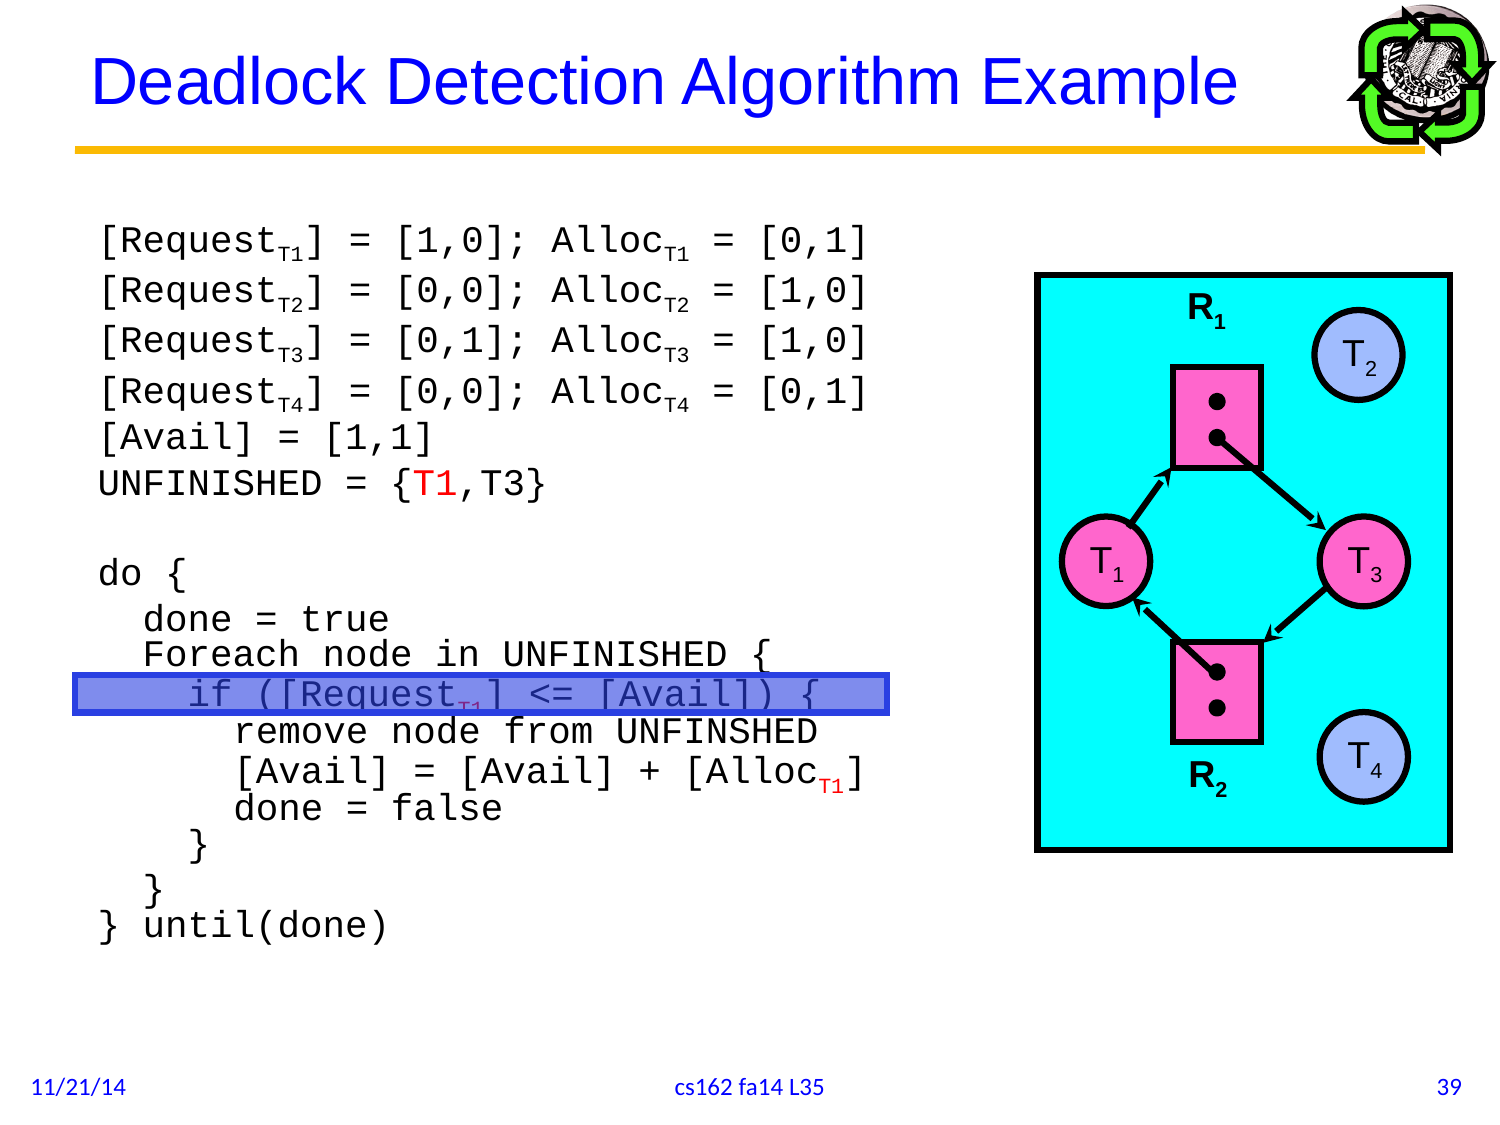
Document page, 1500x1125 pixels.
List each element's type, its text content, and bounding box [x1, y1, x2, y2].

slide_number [15, 1055, 366, 1115]
text_box [RequestT1] = [1,0]; AllocT1 = [0,1] [RequestT2] = [0,0]; AllocT2 = [1,0] [RequestT3] = [0,1]; AllocT3 = [1,0] [RequestT4] = [0,0]; AllocT4 = [0,1] [Avail] = [1,1] UNFINISHED = {T1,T3} do { done = true Foreach node in UNFINISHED { if ([RequestT1] <= [Avail]) { remove node from UNFINSHED [Avail] = [Avail] + [AllocT1] done = false } } } until(done) [83, 212, 885, 675]
text_box [RequestT1] = [1,0]; AllocT1 = [0,1] [RequestT2] = [0,0]; AllocT2 = [1,0] [RequestT3] = [0,1]; AllocT3 = [1,0] [RequestT4] = [0,0]; AllocT4 = [0,1] [Avail] = [1,1] UNFINISHED = {T1,T3} do { done = true Foreach node in UNFINISHED { if ([RequestT1] <= [Avail]) { remove node from UNFINSHED [Avail] = [Avail] + [AllocT1] done = false } } } until(done) [83, 713, 885, 953]
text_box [1353, 12, 1490, 150]
picture [1350, 0, 1500, 127]
slide_number 39 [1127, 1055, 1478, 1115]
text_box [74, 675, 888, 713]
footer cs162 fa14 L35 [512, 1055, 988, 1115]
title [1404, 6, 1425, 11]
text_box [1037, 274, 1451, 851]
title Deadlock Detection Algorithm Example [75, 6, 1401, 150]
